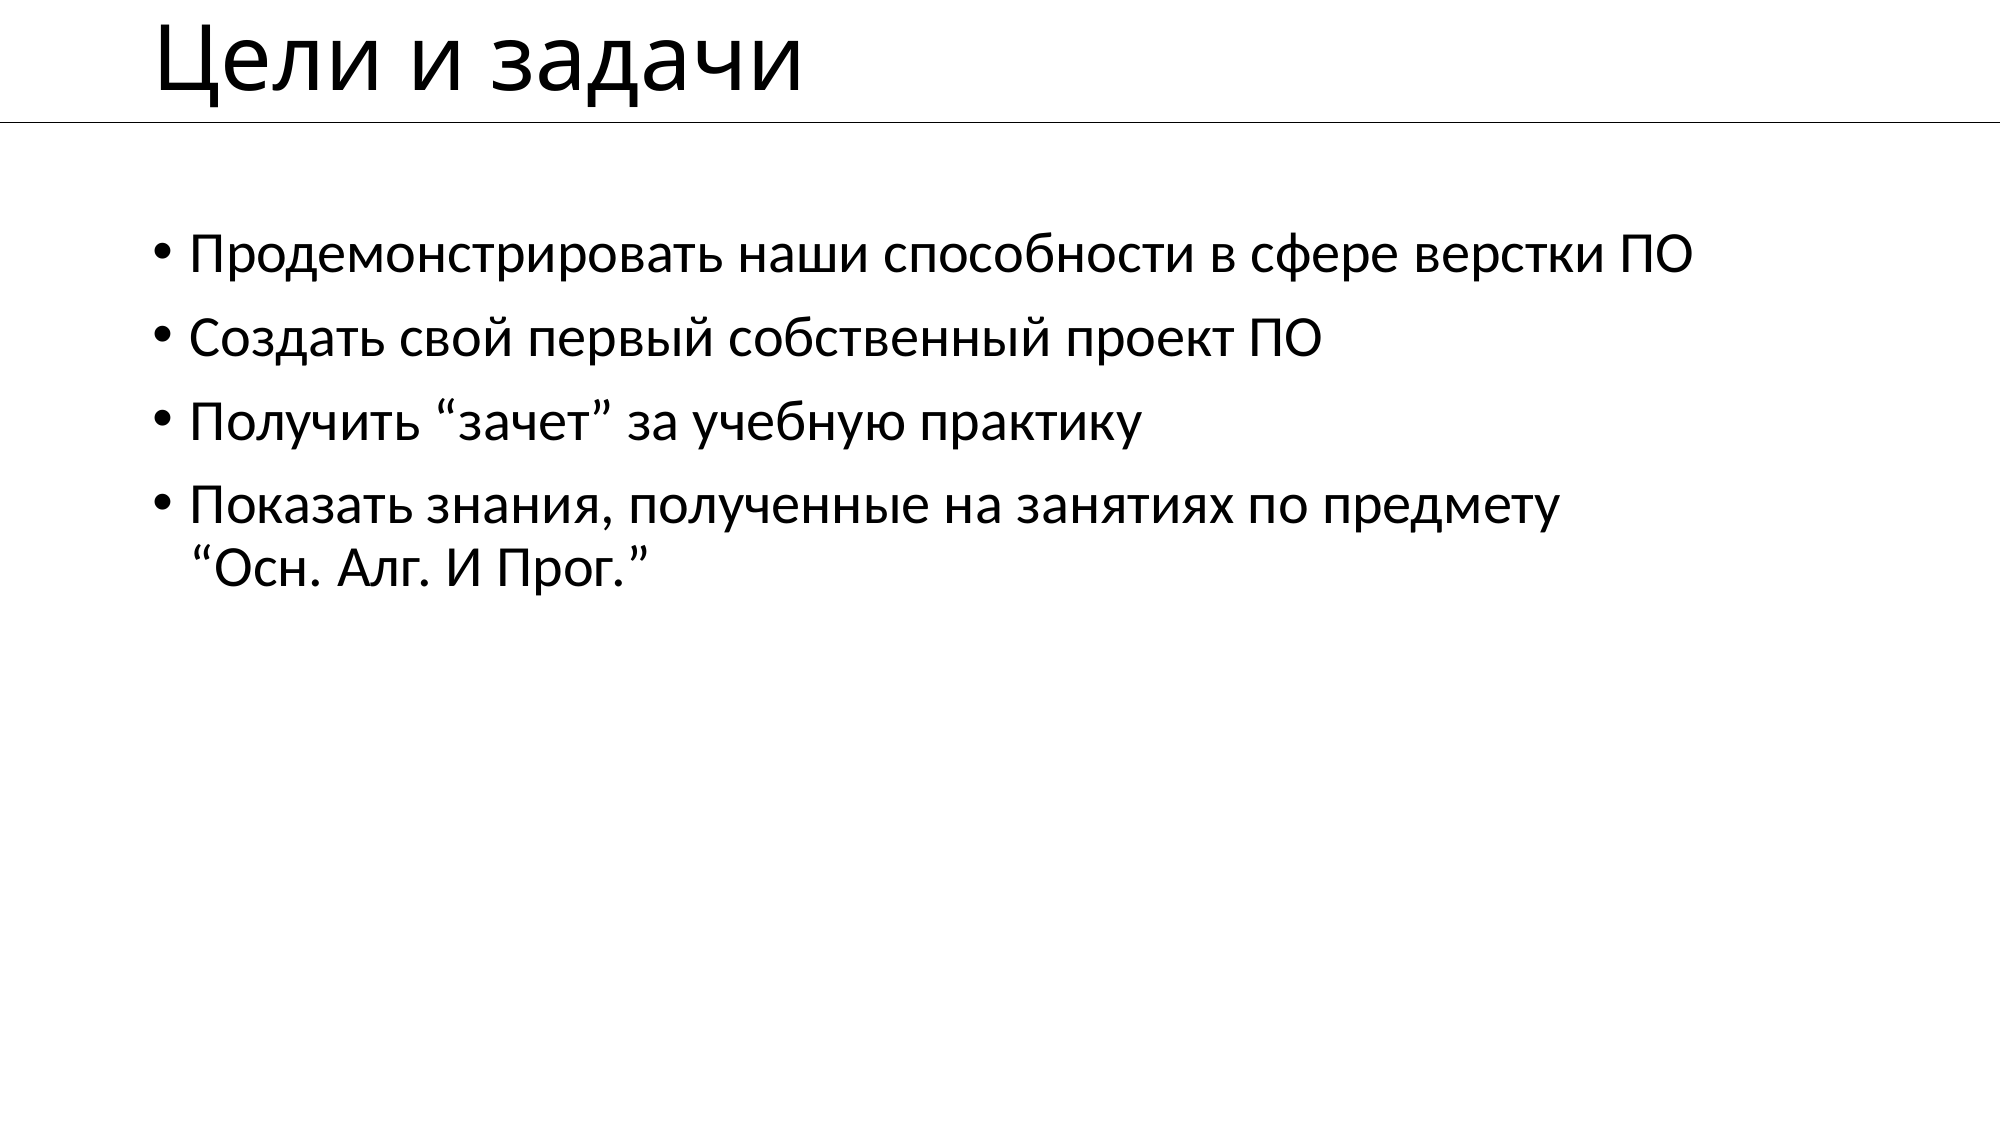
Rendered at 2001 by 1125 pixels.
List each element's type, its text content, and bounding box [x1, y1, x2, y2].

list Продемонстрировать наши способности в сфере верстки ПО Создать свой первый собственный проект ПО Получить “зачет” за учебную практику Показать знания, полученные на занятиях по предмету “Осн. Алг. И Прог.” [137, 123, 1863, 646]
title Цели и задачи [137, 0, 1863, 122]
